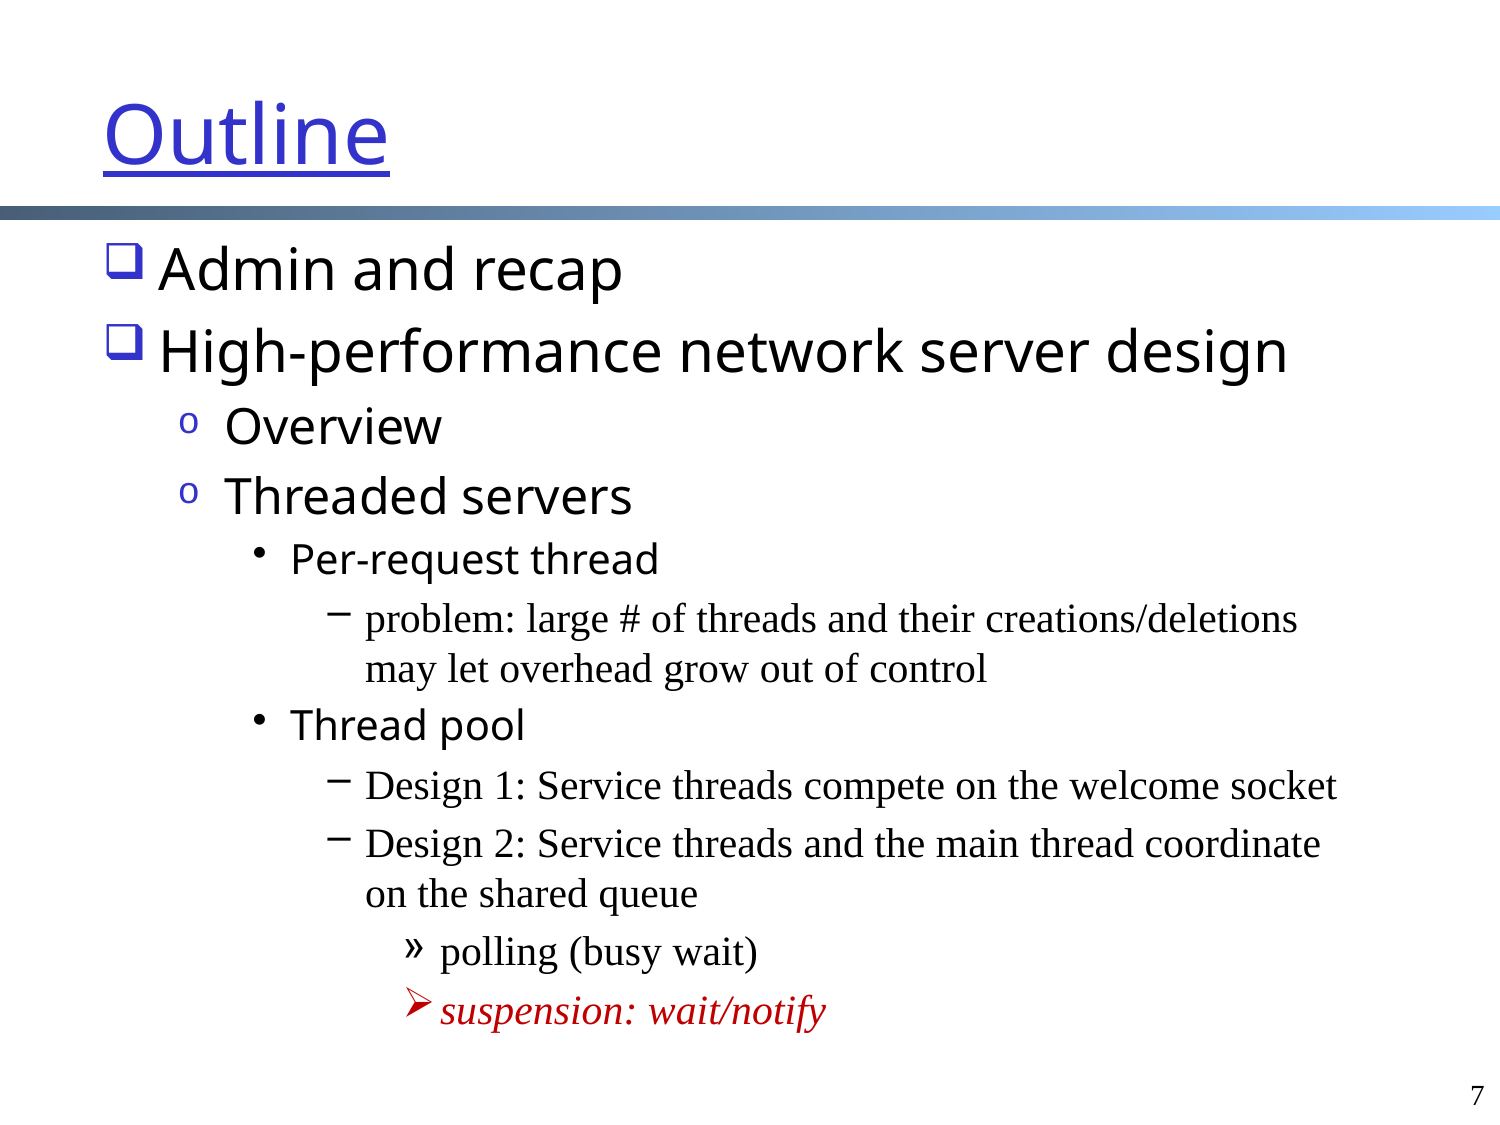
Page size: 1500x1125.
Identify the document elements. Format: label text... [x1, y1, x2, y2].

text_box [1424, 207, 1428, 219]
list Admin and recap High-performance network server design Overview Threaded servers Per-request thread problem: large # of threads and their creations/deletions may let overhead grow out of control Thread pool Design 1: Service threads compete on the welcome socket Design 2: Service threads and the main thread coordinate on the shared queue polling (busy wait) suspension: wait/notify [87, 224, 1363, 1075]
title Outline [87, 37, 1363, 224]
slide_number 7 [1424, 1068, 1500, 1125]
